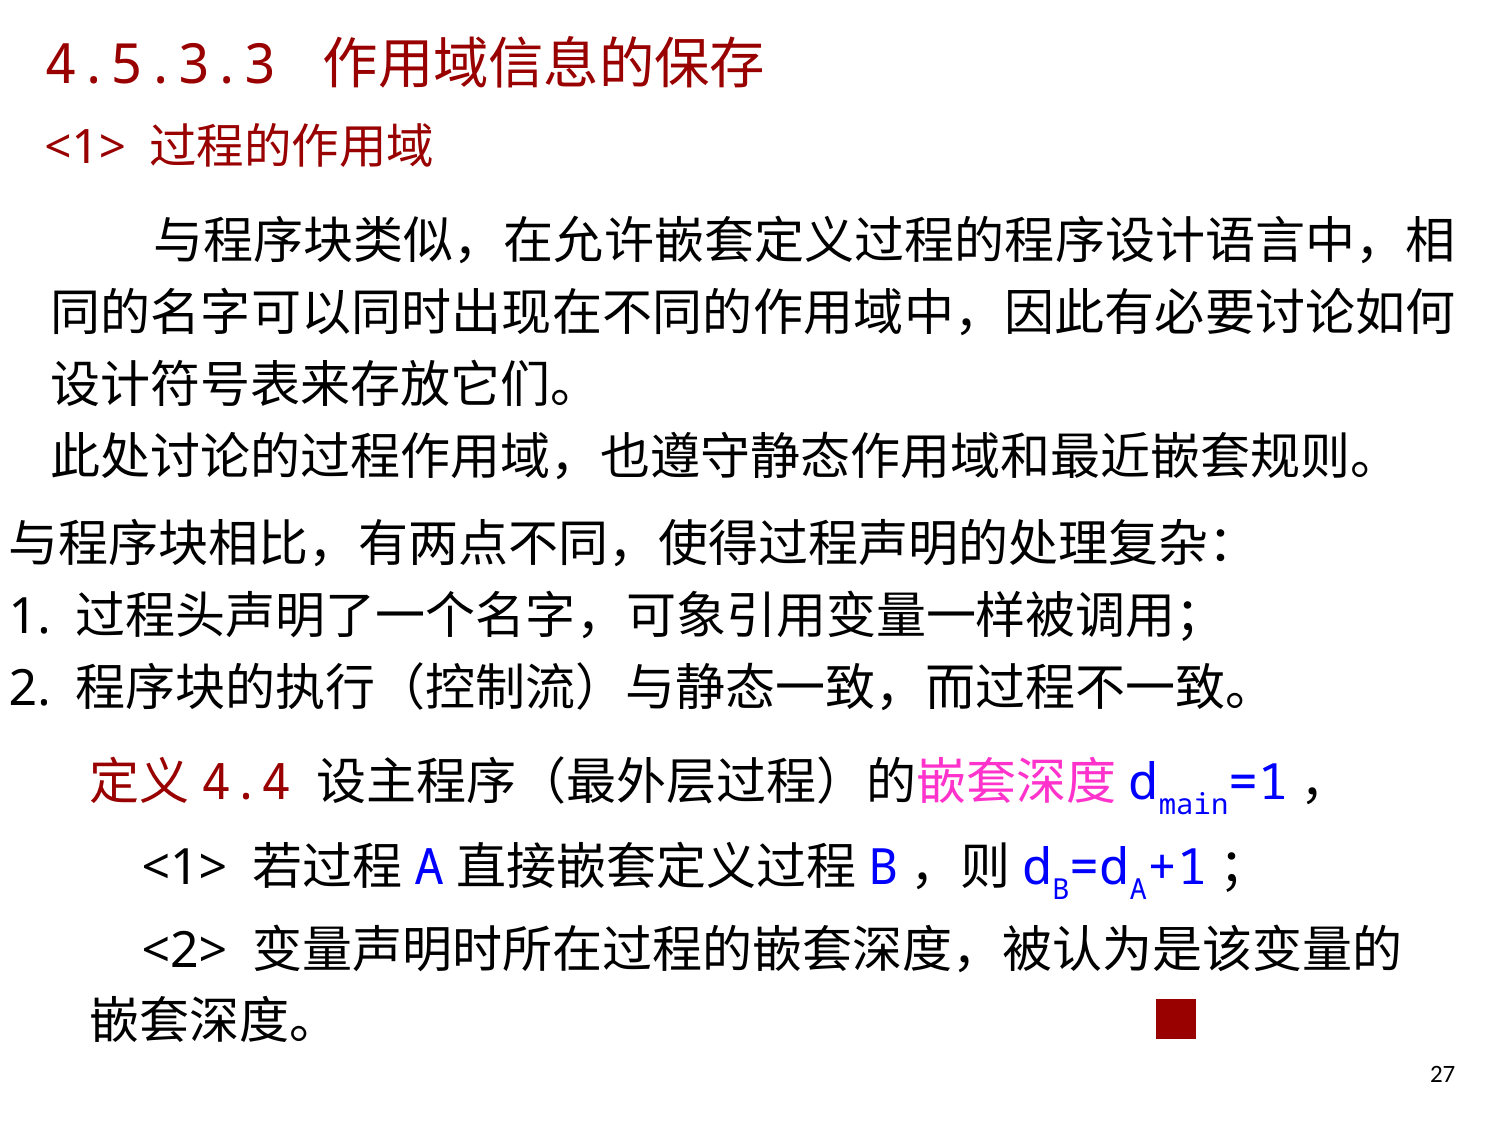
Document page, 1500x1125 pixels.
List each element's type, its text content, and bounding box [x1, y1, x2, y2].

slide_number 27 [1132, 1042, 1471, 1103]
text_box 与程序块类似，在允许嵌套定义过程的程序设计语言中，相同的名字可以同时出现在不同的作用域中，因此有必要讨论如何设计符号表来存放它们。 此处讨论的过程作用域，也遵守静态作用域和最近嵌套规则。 [35, 188, 1471, 492]
text_box 与程序块相比，有两点不同，使得过程声明的处理复杂： 1. 过程头声明了一个名字，可象引用变量一样被调用； 2. 程序块的执行（控制流）与静态一致，而过程不一致。 [0, 491, 1441, 723]
text_box 定义4.4 设主程序（最外层过程）的嵌套深度dmain=1， <1> 若过程A直接嵌套定义过程B，则dB=dA+1； <2> 变量声明时所在过程的嵌套深度，被认为是该变量的嵌套深度。 ■ [74, 727, 1438, 1057]
title 4.5.3.3 作用域信息的保存 <1> 过程的作用域 [29, 7, 917, 183]
